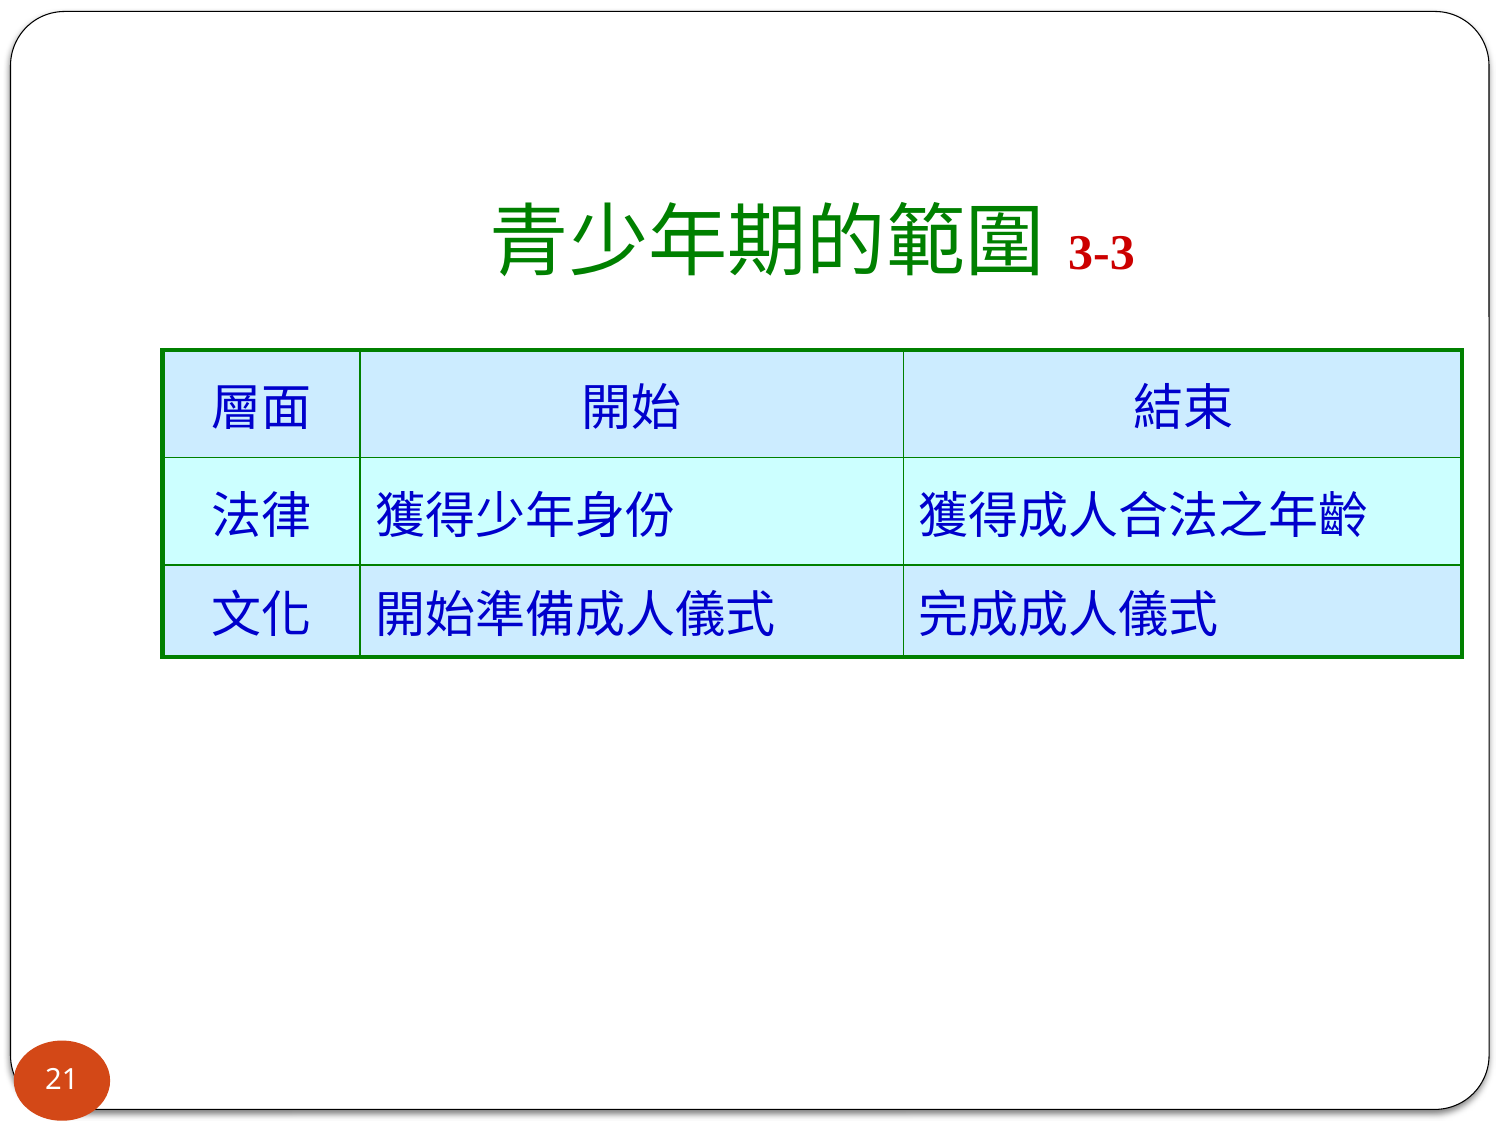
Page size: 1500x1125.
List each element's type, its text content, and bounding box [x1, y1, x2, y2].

table_header 層面 [165, 352, 359, 457]
table_cell 文化 [165, 566, 359, 655]
title 青少年期的範圍 3-3 [162, 148, 1463, 300]
table_header 開始 [361, 352, 903, 457]
table_cell 完成成人儀式 [904, 566, 1460, 655]
table_cell 開始準備成人儀式 [361, 566, 903, 655]
table_cell 獲得成人合法之年齡 [904, 458, 1460, 564]
table_header 結束 [904, 352, 1460, 457]
slide_number 21 [13, 1040, 111, 1121]
table_cell 法律 [165, 458, 359, 564]
table_cell 獲得少年身份 [361, 458, 903, 564]
